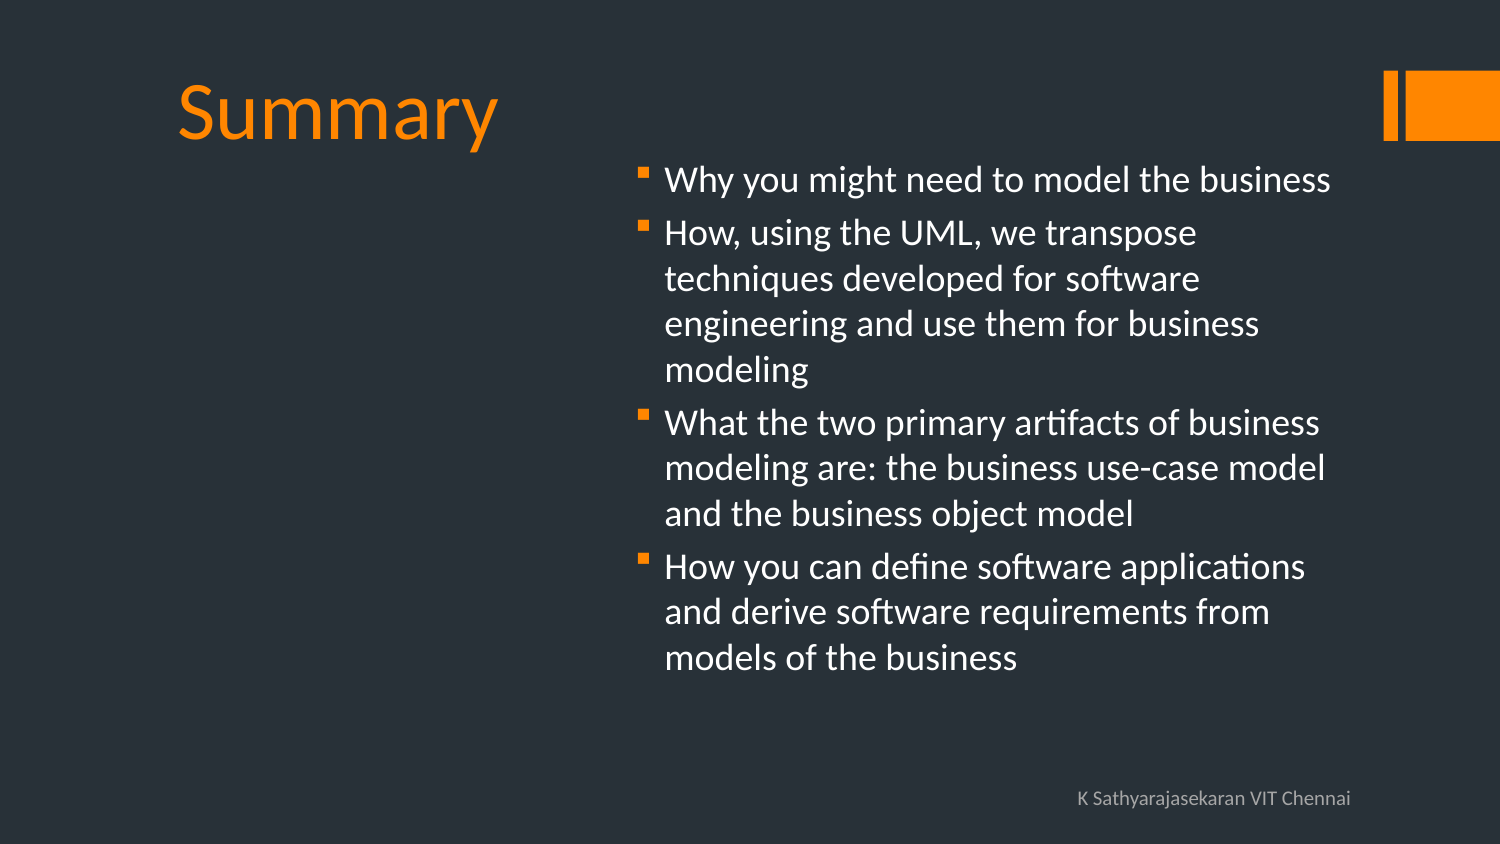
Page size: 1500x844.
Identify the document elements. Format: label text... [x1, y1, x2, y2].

list Why you might need to model the business How, using the UML, we transpose techniques developed for software engineering and use them for business modeling What the two primary artifacts of business modeling are: the business use-case model and the business object model How you can define software applications and derive software requirements from models of the business [612, 146, 1350, 777]
footer K Sathyarajasekaran VIT Chennai [1062, 784, 1431, 822]
title Summary [162, 21, 1363, 164]
